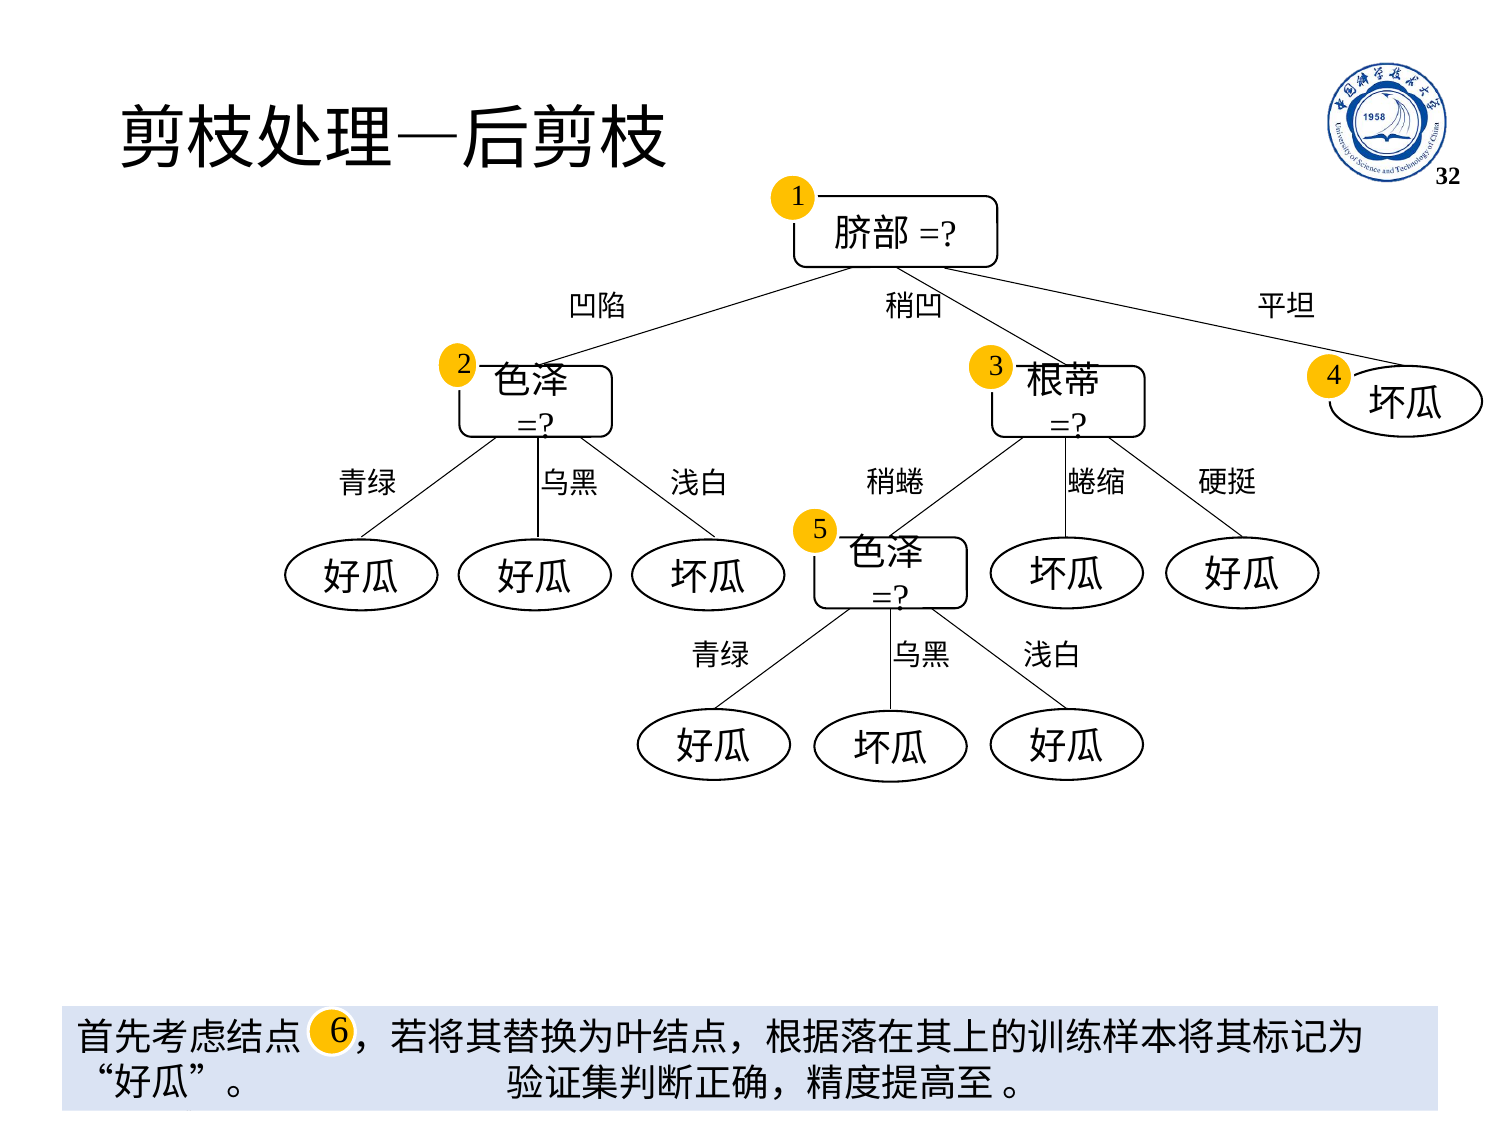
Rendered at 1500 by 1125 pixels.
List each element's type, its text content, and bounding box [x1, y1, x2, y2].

text_box 脐部=? [793, 195, 999, 269]
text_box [535, 266, 857, 366]
text_box 1 [767, 172, 818, 223]
text_box 色泽=? [458, 364, 613, 405]
text_box 稍凹 [870, 280, 895, 330]
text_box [1065, 405, 1243, 537]
text_box 4 [1303, 366, 1355, 402]
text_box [713, 577, 890, 709]
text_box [888, 405, 1065, 537]
text_box 好瓜 [457, 538, 613, 612]
text_box 稍蜷 [851, 456, 888, 507]
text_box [890, 577, 1068, 709]
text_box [361, 405, 538, 537]
text_box 色泽=? [813, 536, 968, 577]
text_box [538, 405, 715, 537]
text_box 坏瓜 [813, 709, 968, 783]
text_box 根蒂=? [991, 366, 1146, 405]
text_box 浅白 [1068, 628, 1097, 679]
text_box 坏瓜 [630, 538, 786, 612]
text_box 青绿 [676, 628, 713, 679]
text_box 浅白 [715, 456, 744, 507]
text_box 坏瓜 [989, 537, 1145, 610]
text_box 青绿 [323, 456, 361, 507]
text_box 3 [965, 367, 1017, 393]
text_box 好瓜 [636, 707, 792, 781]
text_box 好瓜 [989, 708, 1145, 781]
title 剪枝处理—后剪枝 [103, 59, 1397, 221]
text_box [944, 268, 1406, 366]
picture [1397, 59, 1450, 144]
text_box 好瓜 [1165, 536, 1320, 610]
text_box 5 [789, 505, 841, 556]
slide_number 32 [1372, 144, 1476, 205]
text_box 2 [435, 339, 480, 391]
text_box 6 [306, 1006, 357, 1057]
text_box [895, 267, 1069, 367]
text_box 好瓜 [284, 538, 439, 612]
text_box 硬挺 [1243, 456, 1272, 507]
text_box 坏瓜 [1328, 364, 1484, 438]
